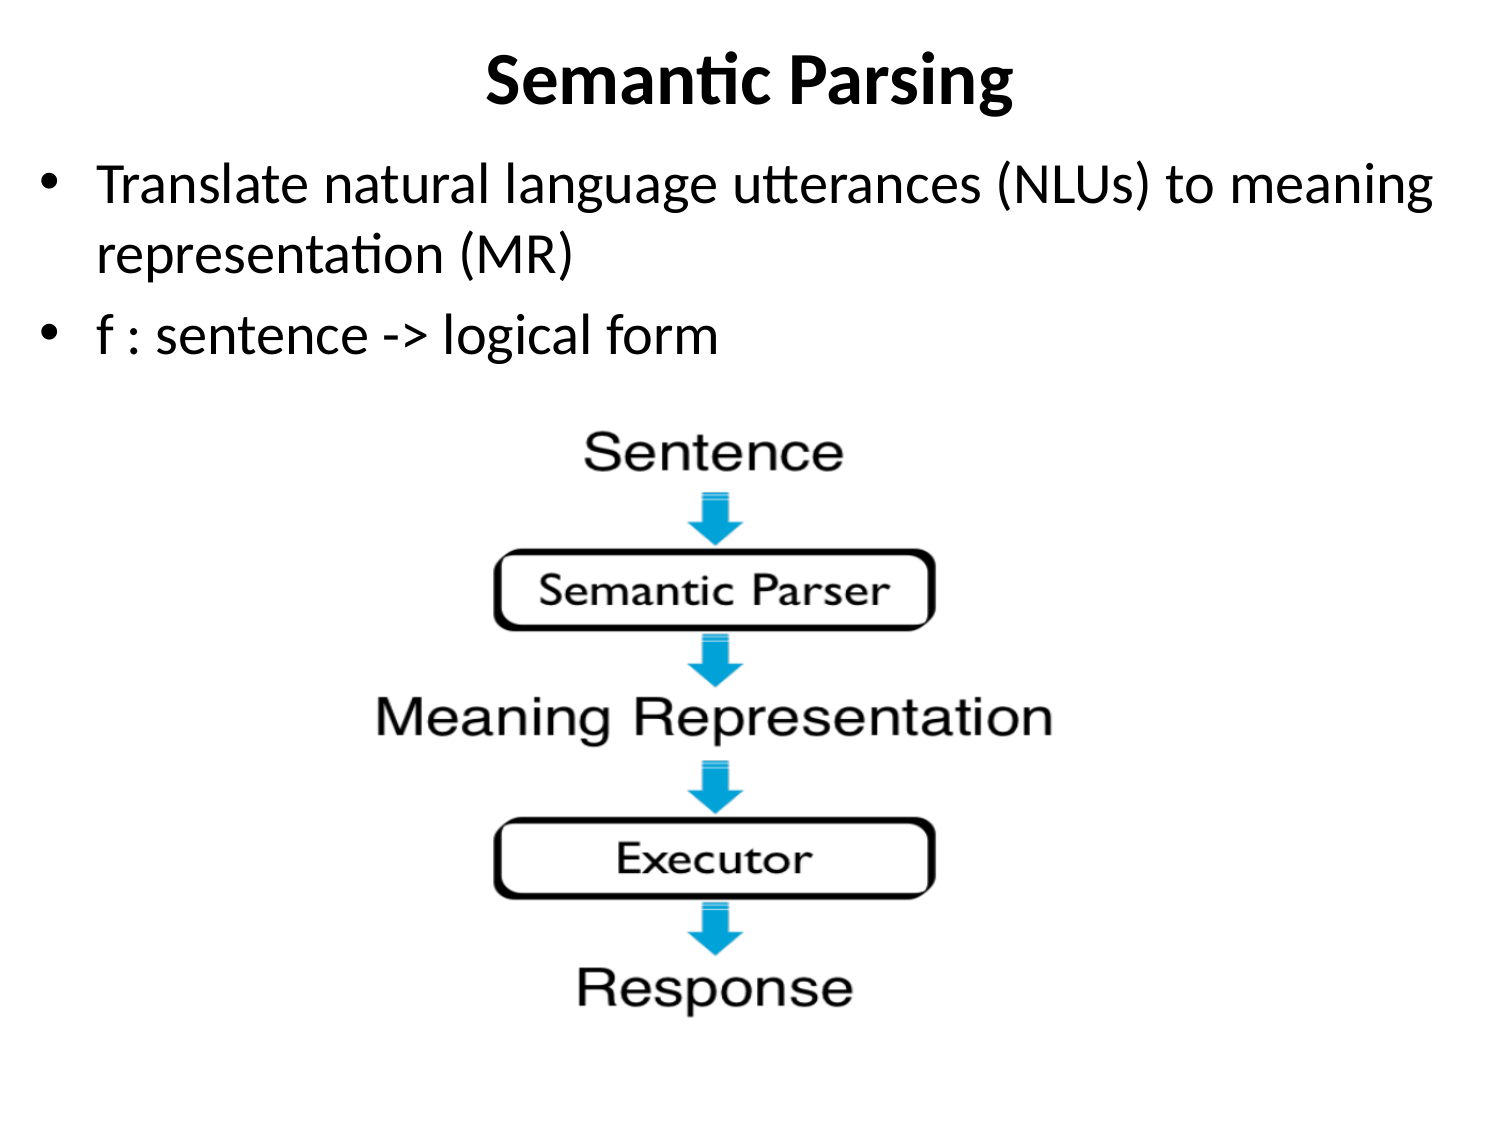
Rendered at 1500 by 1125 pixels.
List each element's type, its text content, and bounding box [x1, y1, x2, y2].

title Semantic Parsing [74, 27, 1426, 123]
picture [337, 399, 1091, 1022]
list Translate natural language utterances (NLUs) to meaning representation (MR) f : sentence -> logical form [24, 137, 1451, 1063]
